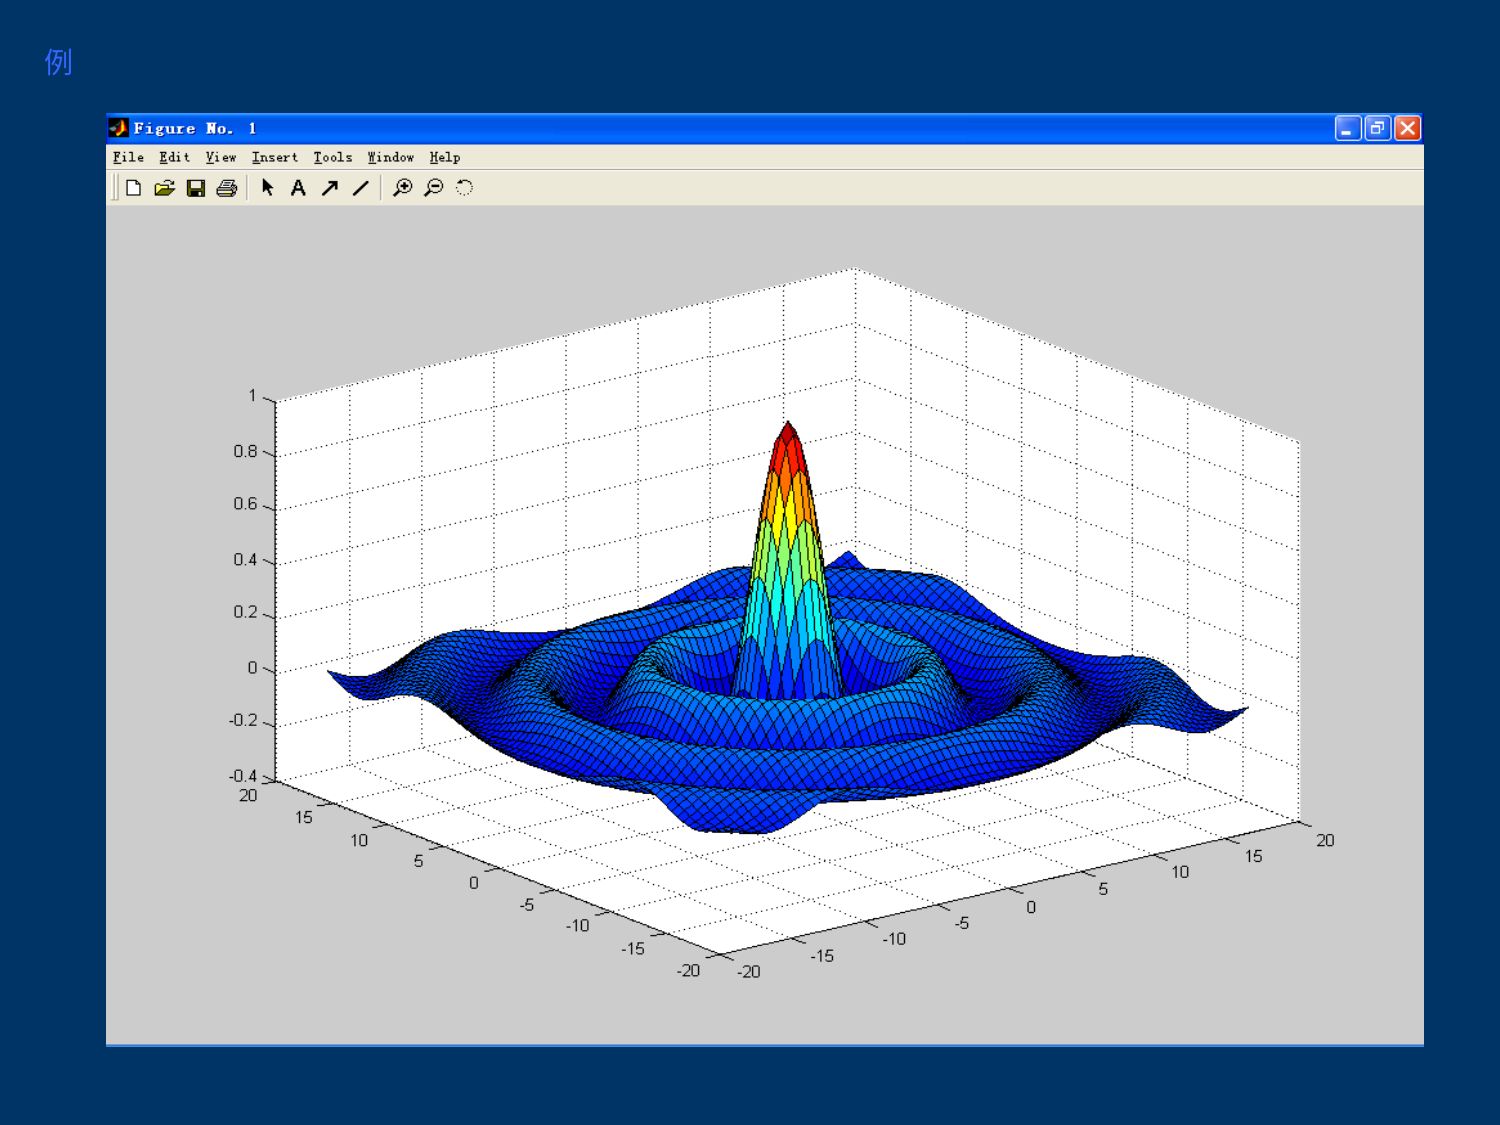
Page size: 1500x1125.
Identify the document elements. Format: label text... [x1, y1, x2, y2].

picture [105, 113, 1424, 1048]
title 例 [29, 36, 1355, 57]
